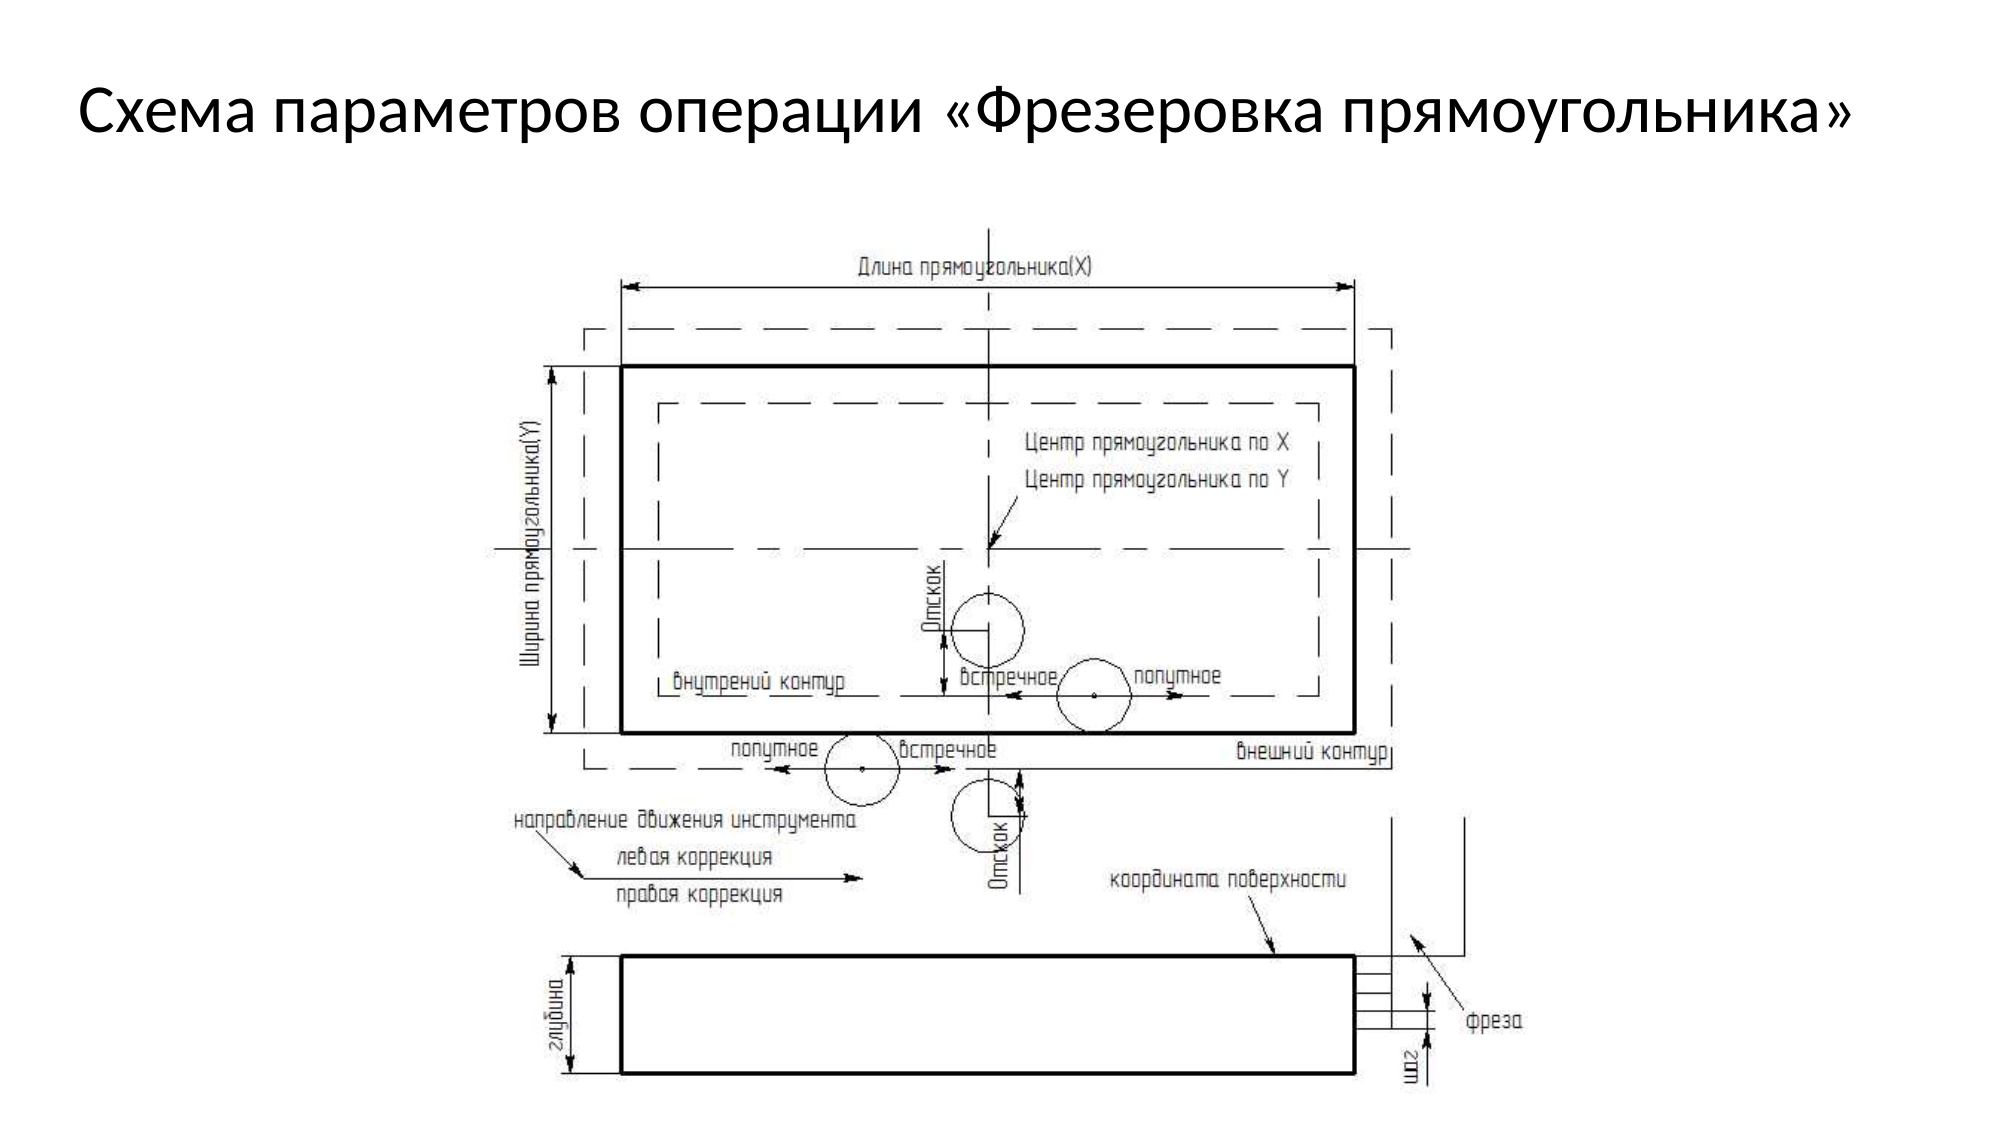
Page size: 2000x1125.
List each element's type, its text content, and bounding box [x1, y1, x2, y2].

picture [483, 225, 1528, 1125]
title Схема параметров операции «Фрезеровка прямоугольника» [38, 45, 1914, 164]
